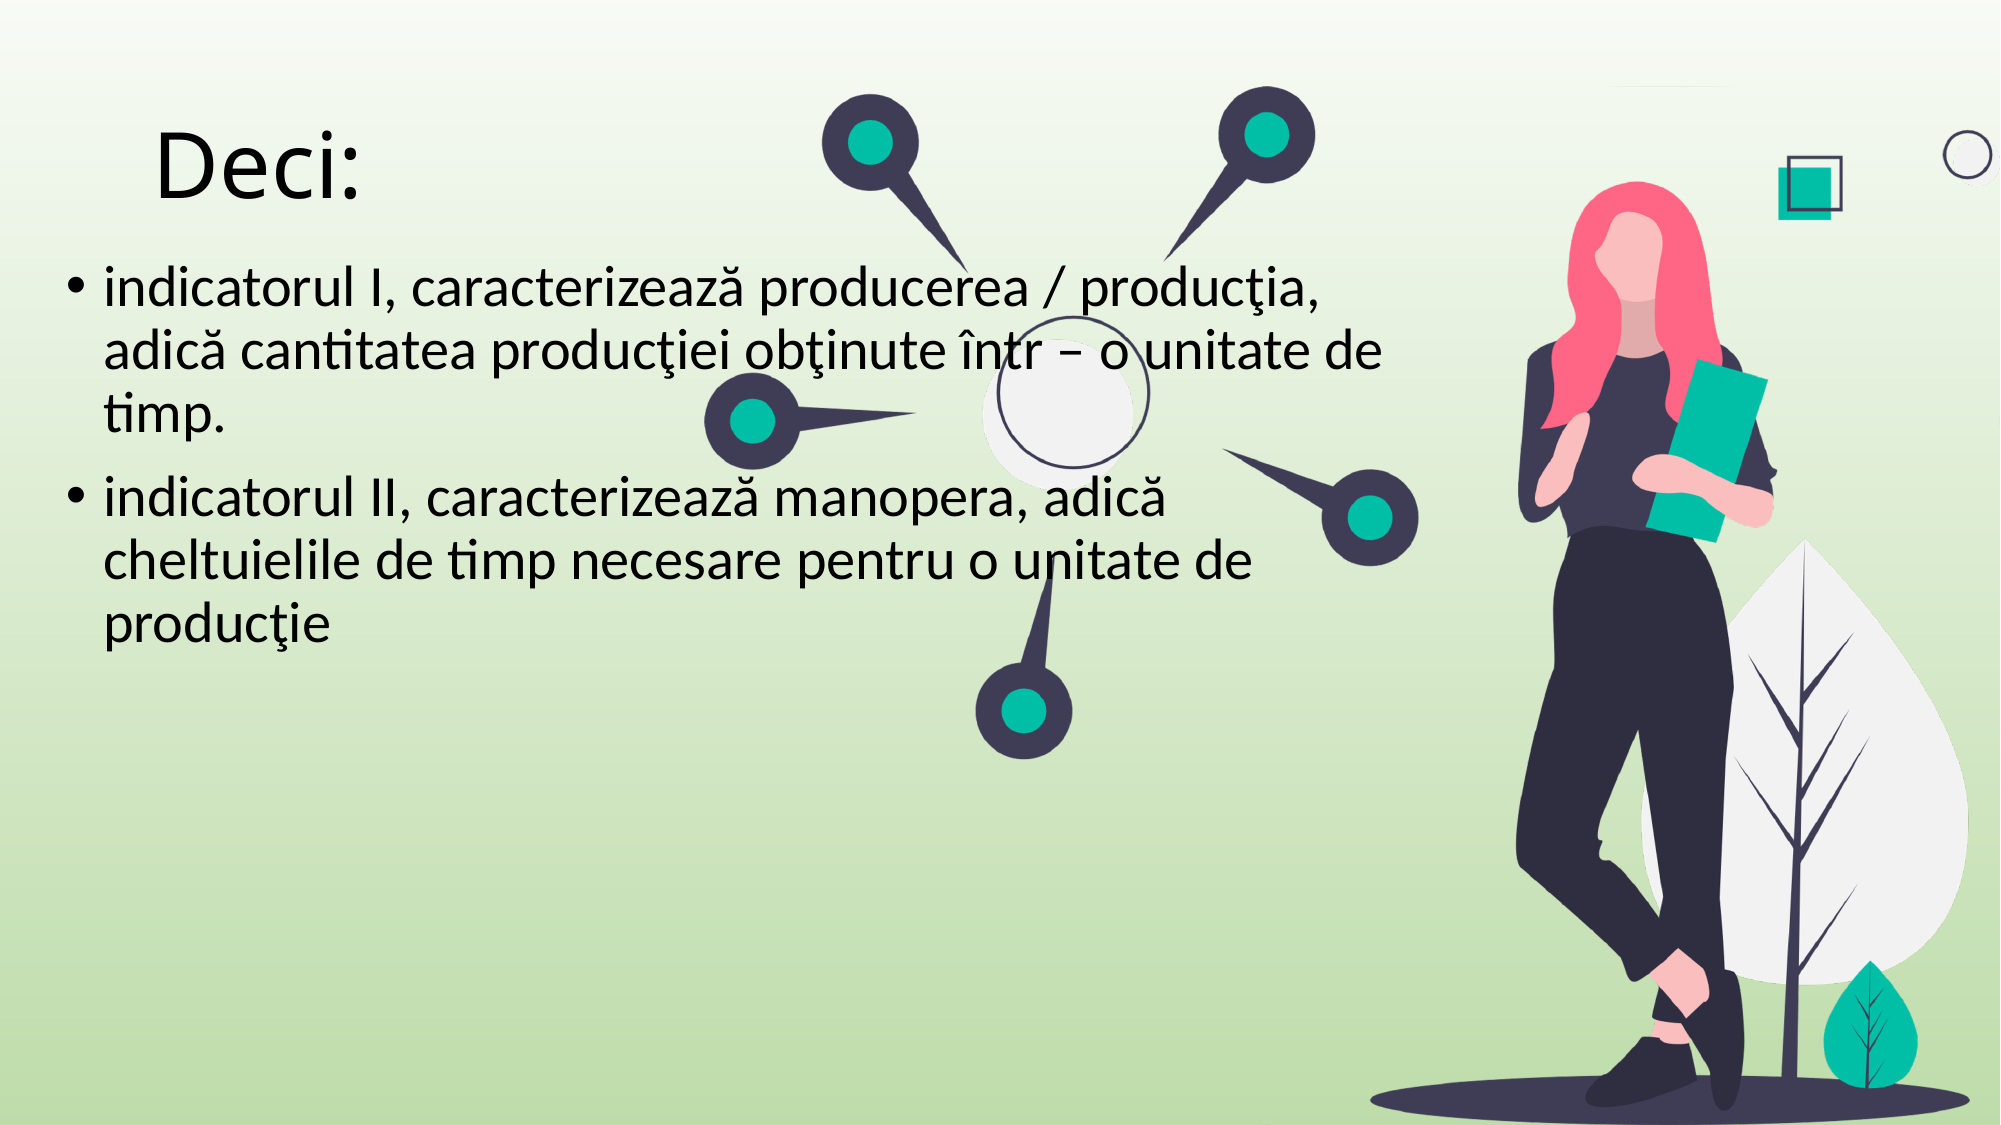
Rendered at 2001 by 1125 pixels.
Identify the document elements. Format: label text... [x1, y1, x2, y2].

title Deci: [137, 59, 1863, 248]
list indicatorul I, caracterizează producerea / producţia, adică cantitatea producţiei obţinute într – o unitate de timp. indicatorul II, caracterizează manopera, adică cheltuielile de timp necesare pentru o unitate de producţie [50, 248, 704, 963]
picture [704, 86, 2000, 1125]
